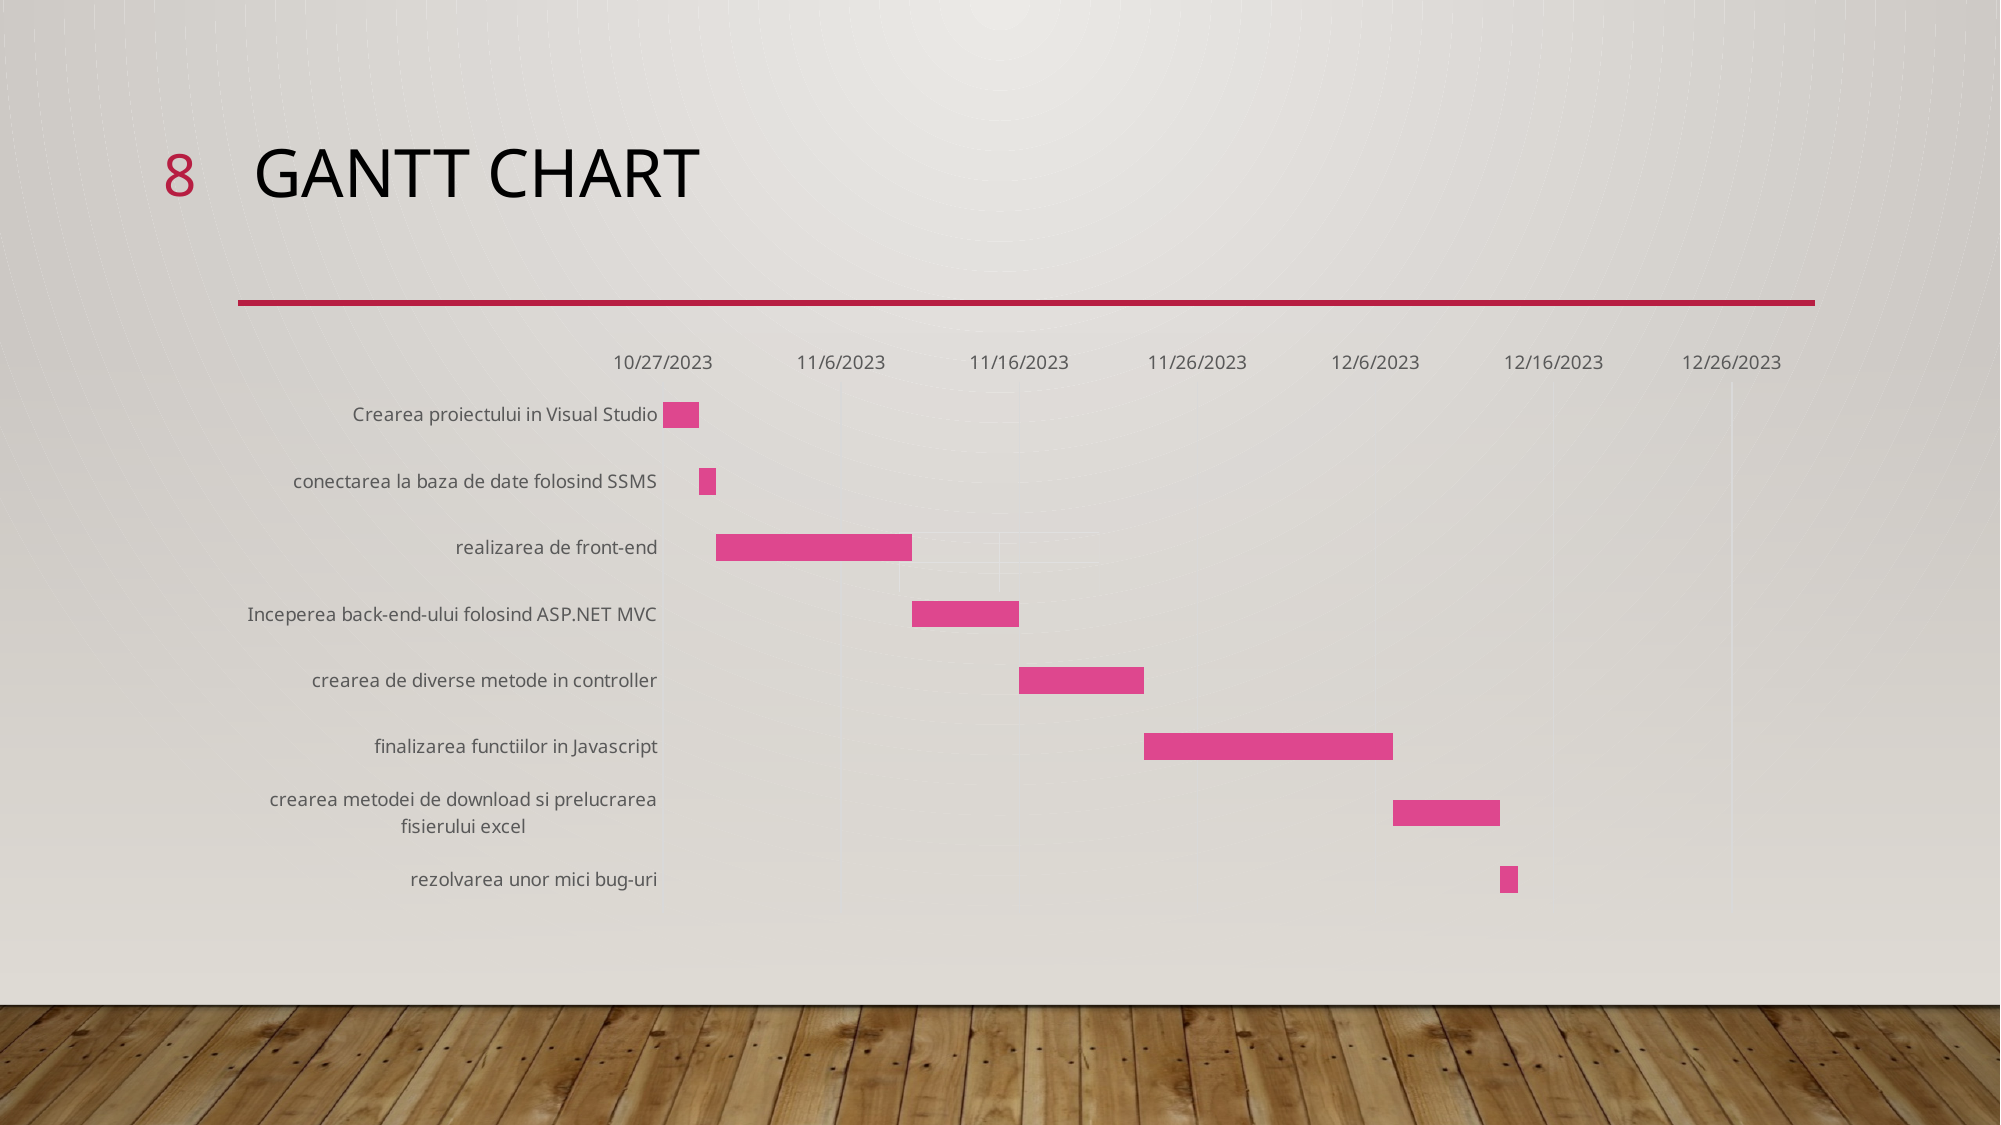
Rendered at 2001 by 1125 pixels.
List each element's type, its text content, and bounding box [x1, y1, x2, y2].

title GANTT CHART [238, 131, 1814, 305]
chart [237, 337, 1814, 925]
picture [0, 1005, 2000, 1125]
slide_number 8 [78, 131, 212, 214]
